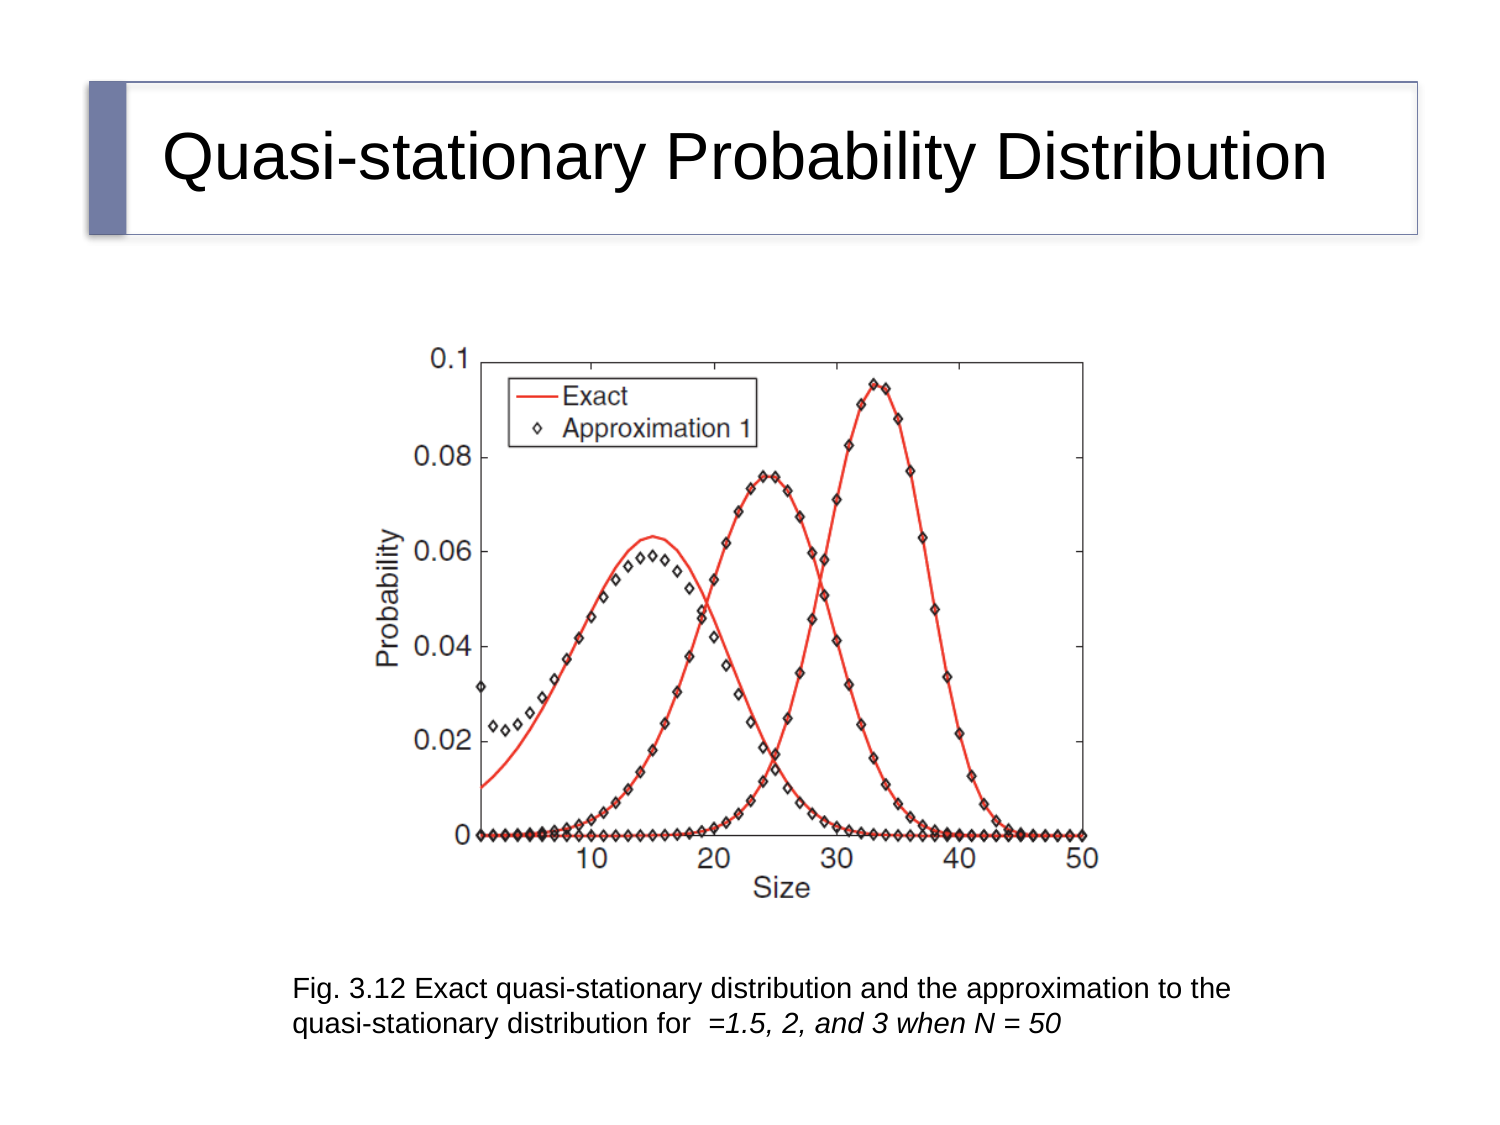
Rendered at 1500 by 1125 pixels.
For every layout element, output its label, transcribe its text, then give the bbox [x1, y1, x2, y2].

title Quasi-stationary Probability Distribution [147, 105, 1395, 211]
picture [336, 314, 1175, 920]
